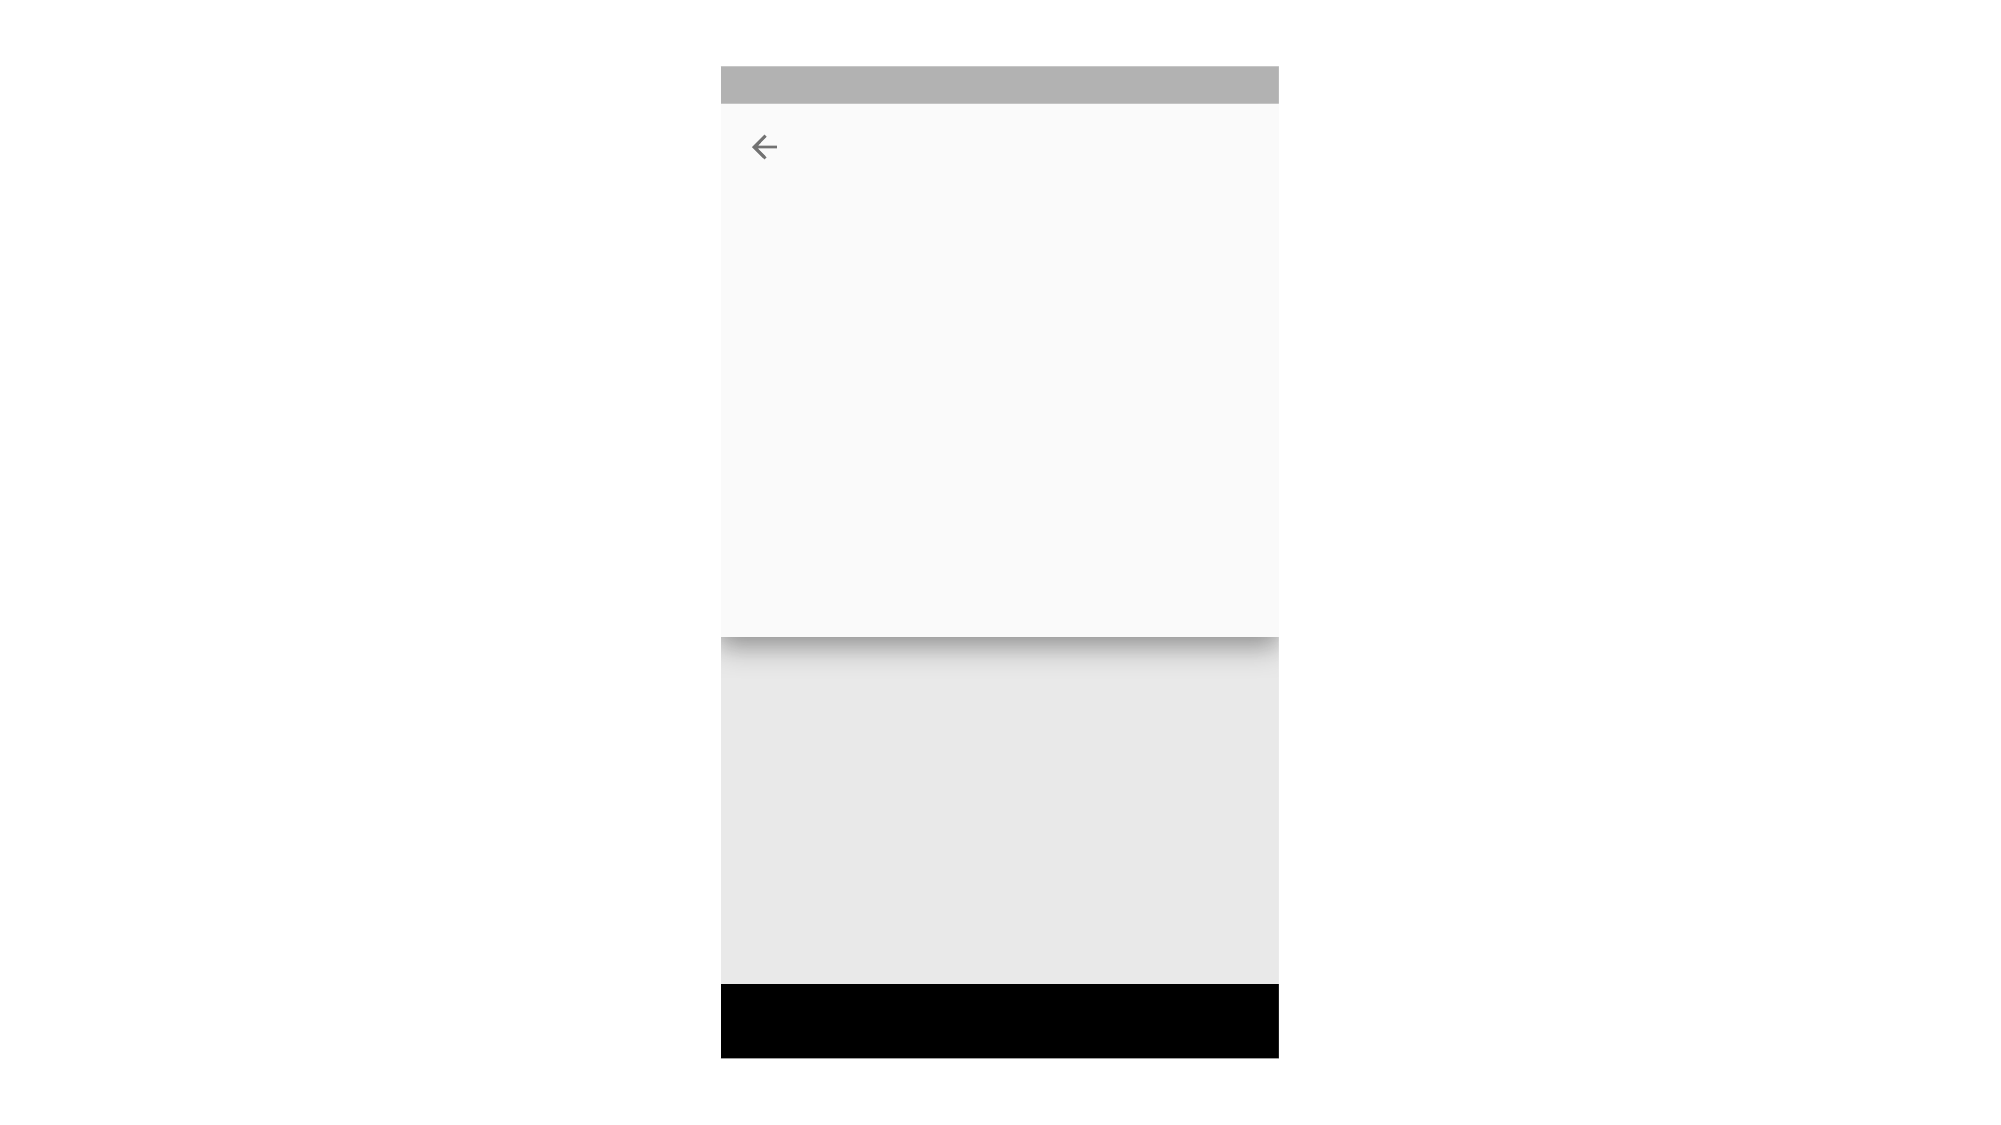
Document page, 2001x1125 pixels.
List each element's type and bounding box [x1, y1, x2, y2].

text_box [0, 66, 2000, 1059]
